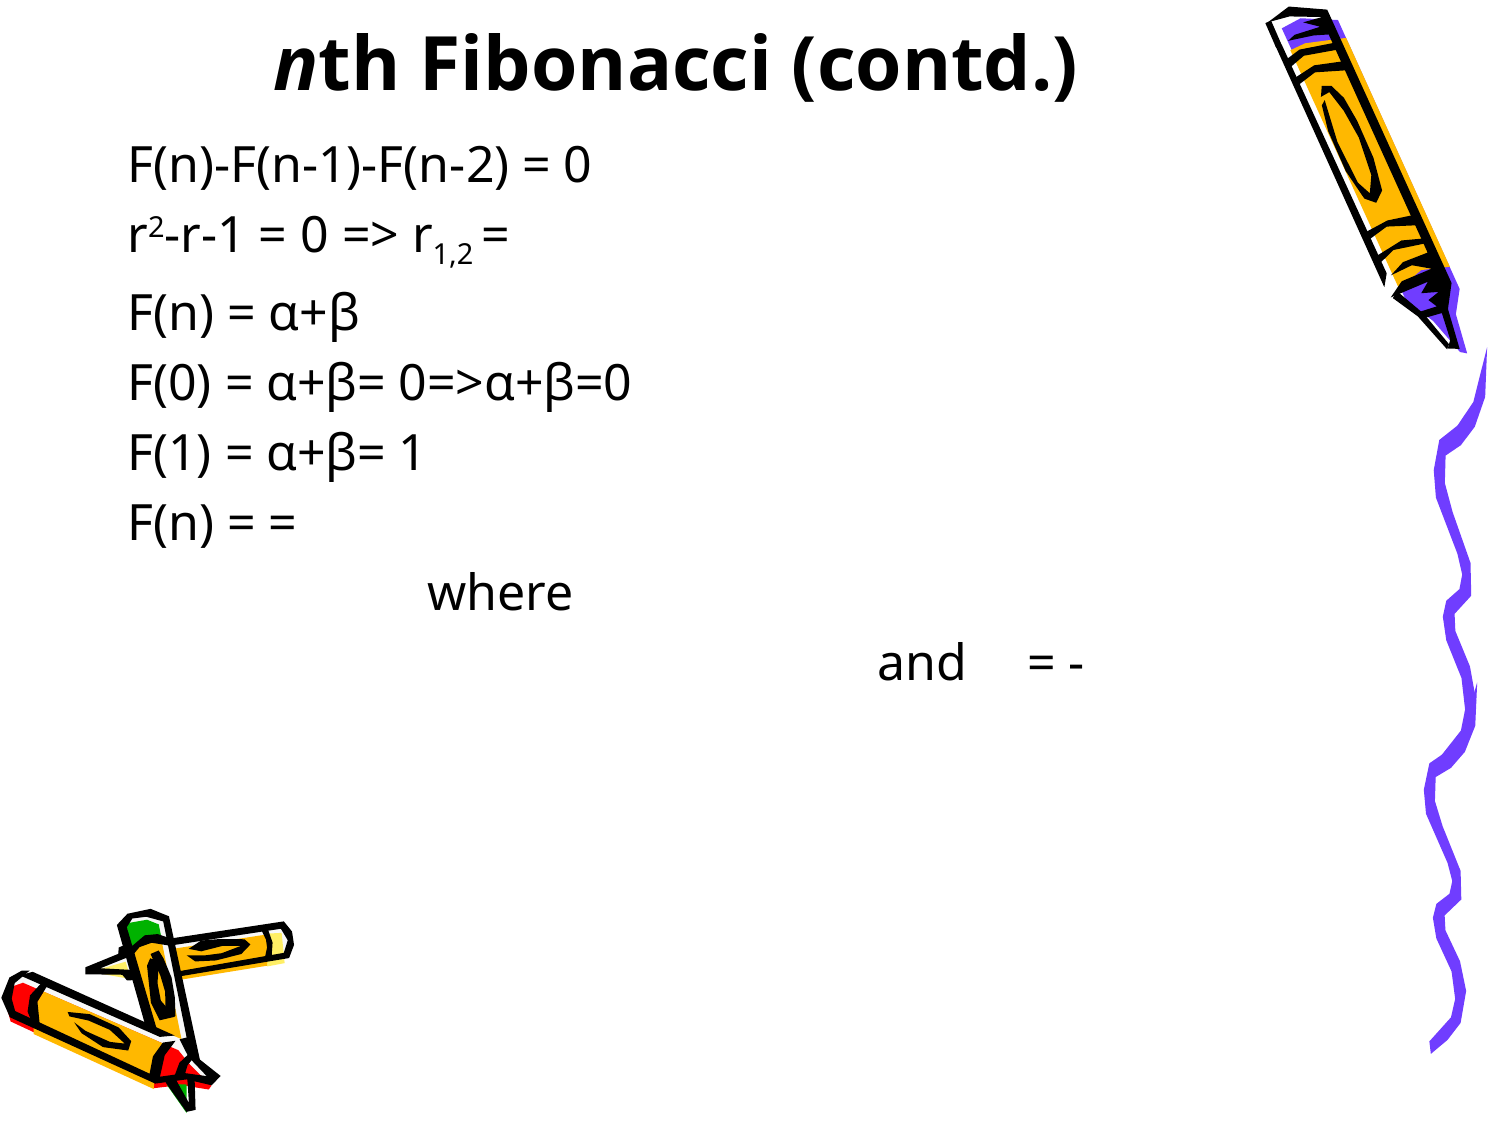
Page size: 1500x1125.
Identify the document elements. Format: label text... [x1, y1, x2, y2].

title nth Fibonacci (contd.) [112, 24, 1240, 113]
